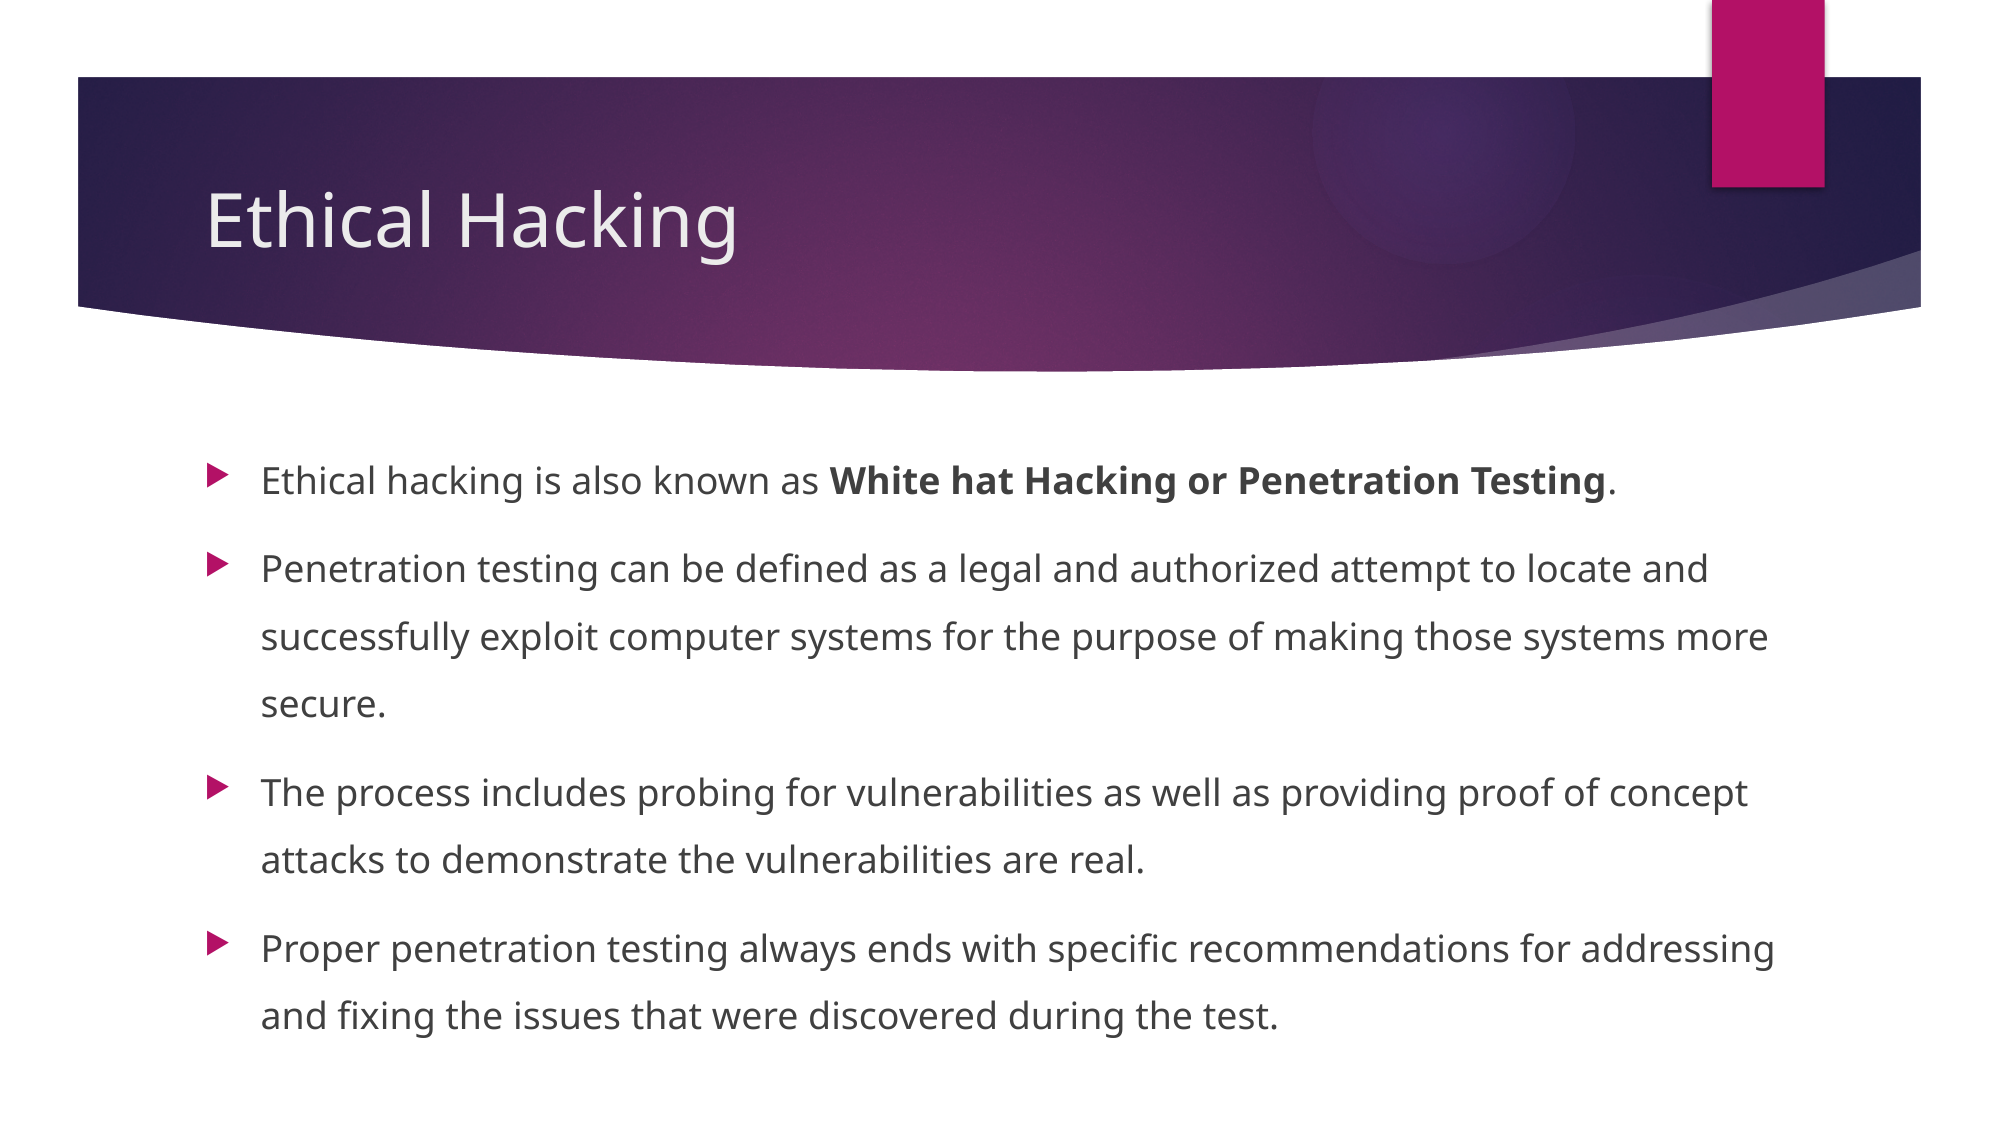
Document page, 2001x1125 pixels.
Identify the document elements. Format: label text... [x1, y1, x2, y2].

list Ethical hacking is also known as White hat Hacking or Penetration Testing. Penetration testing can be defined as a legal and authorized attempt to locate and successfully exploit computer systems for the purpose of making those systems more secure. The process includes probing for vulnerabilities as well as providing proof of concept attacks to demonstrate the vulnerabilities are real. Proper penetration testing always ends with specific recommendations for addressing and fixing the issues that were discovered during the test. [189, 427, 1858, 1059]
title Ethical Hacking [189, 159, 1627, 276]
